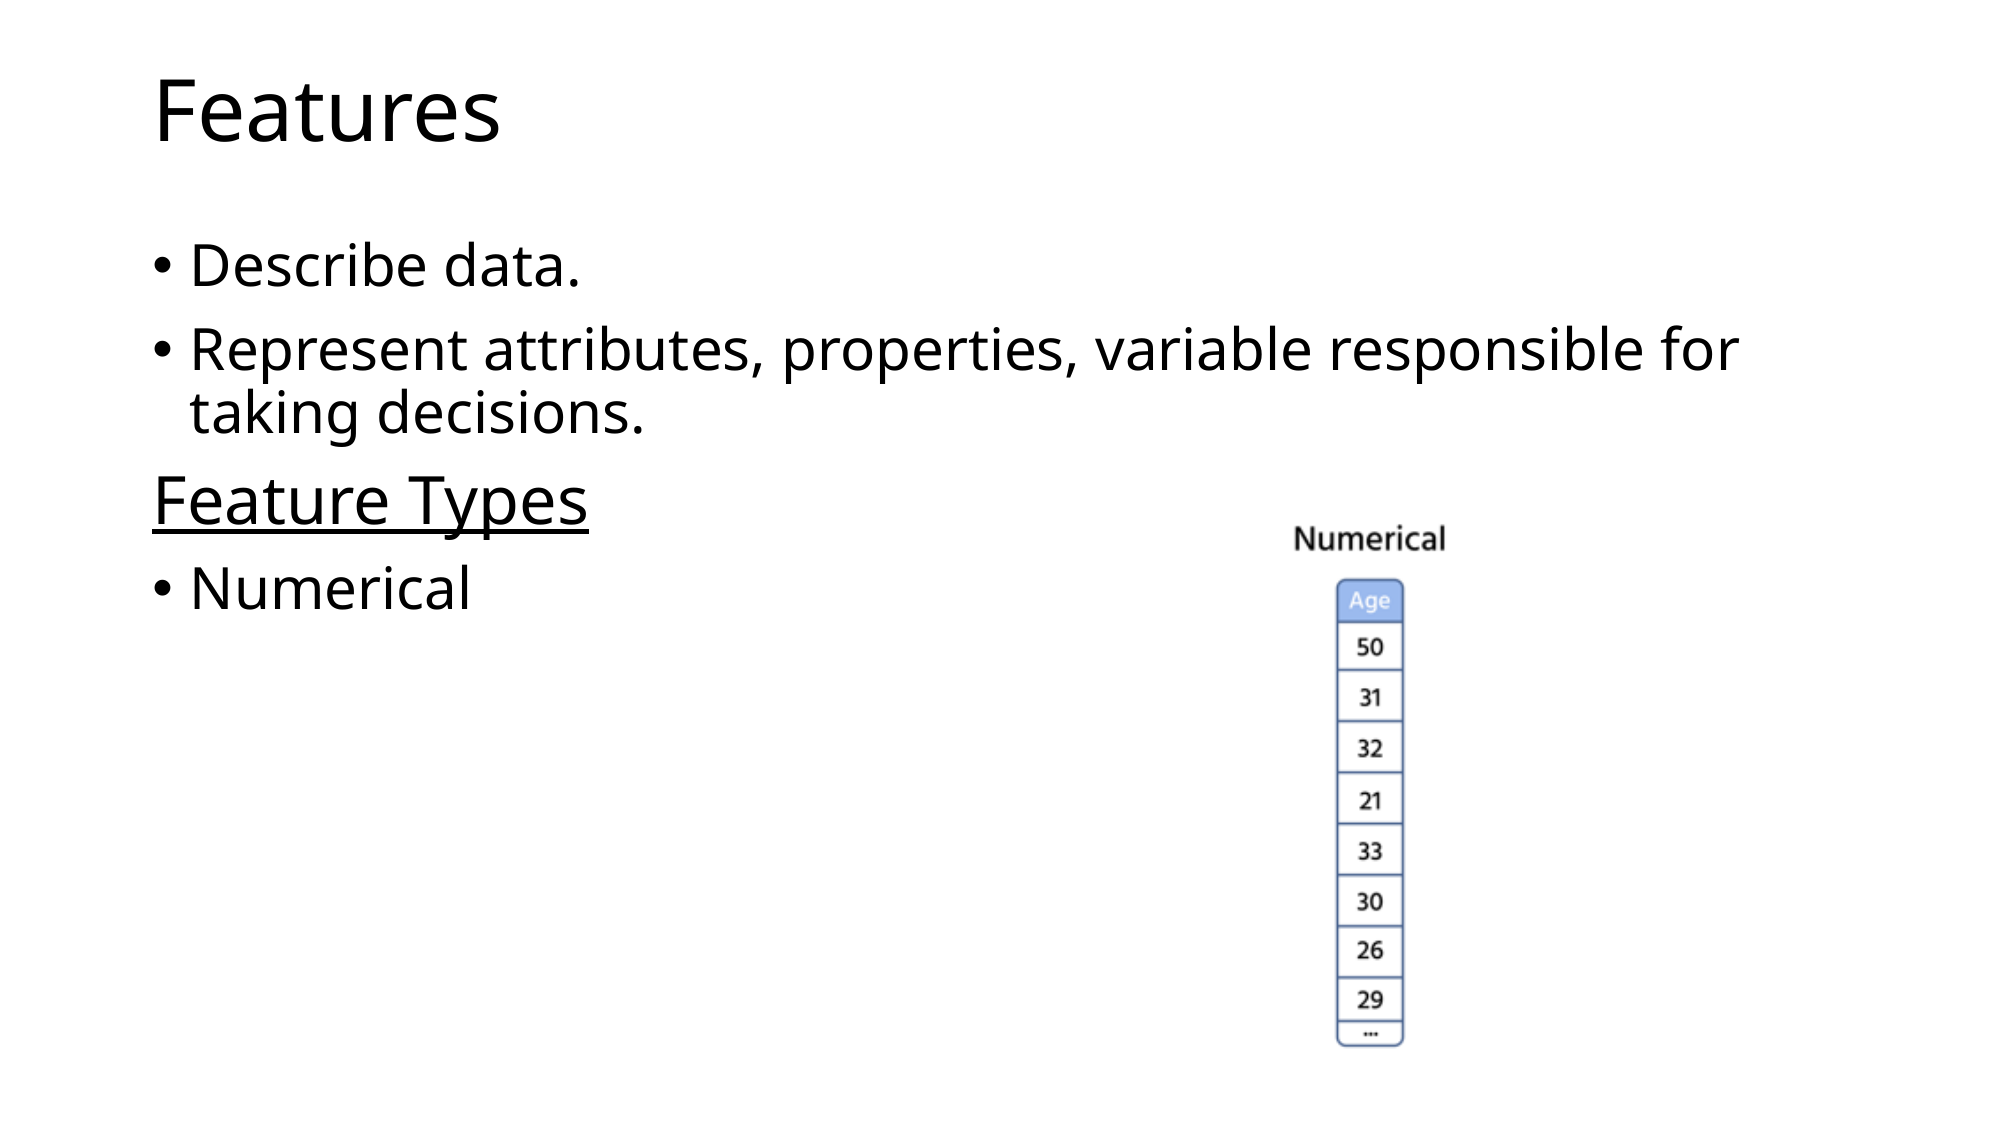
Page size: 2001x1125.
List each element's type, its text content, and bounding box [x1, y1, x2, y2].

title Features [137, 59, 1863, 169]
picture [1260, 500, 1474, 1071]
list Describe data. Represent attributes, properties, variable responsible for taking decisions. Feature Types Numerical [137, 228, 1863, 1014]
